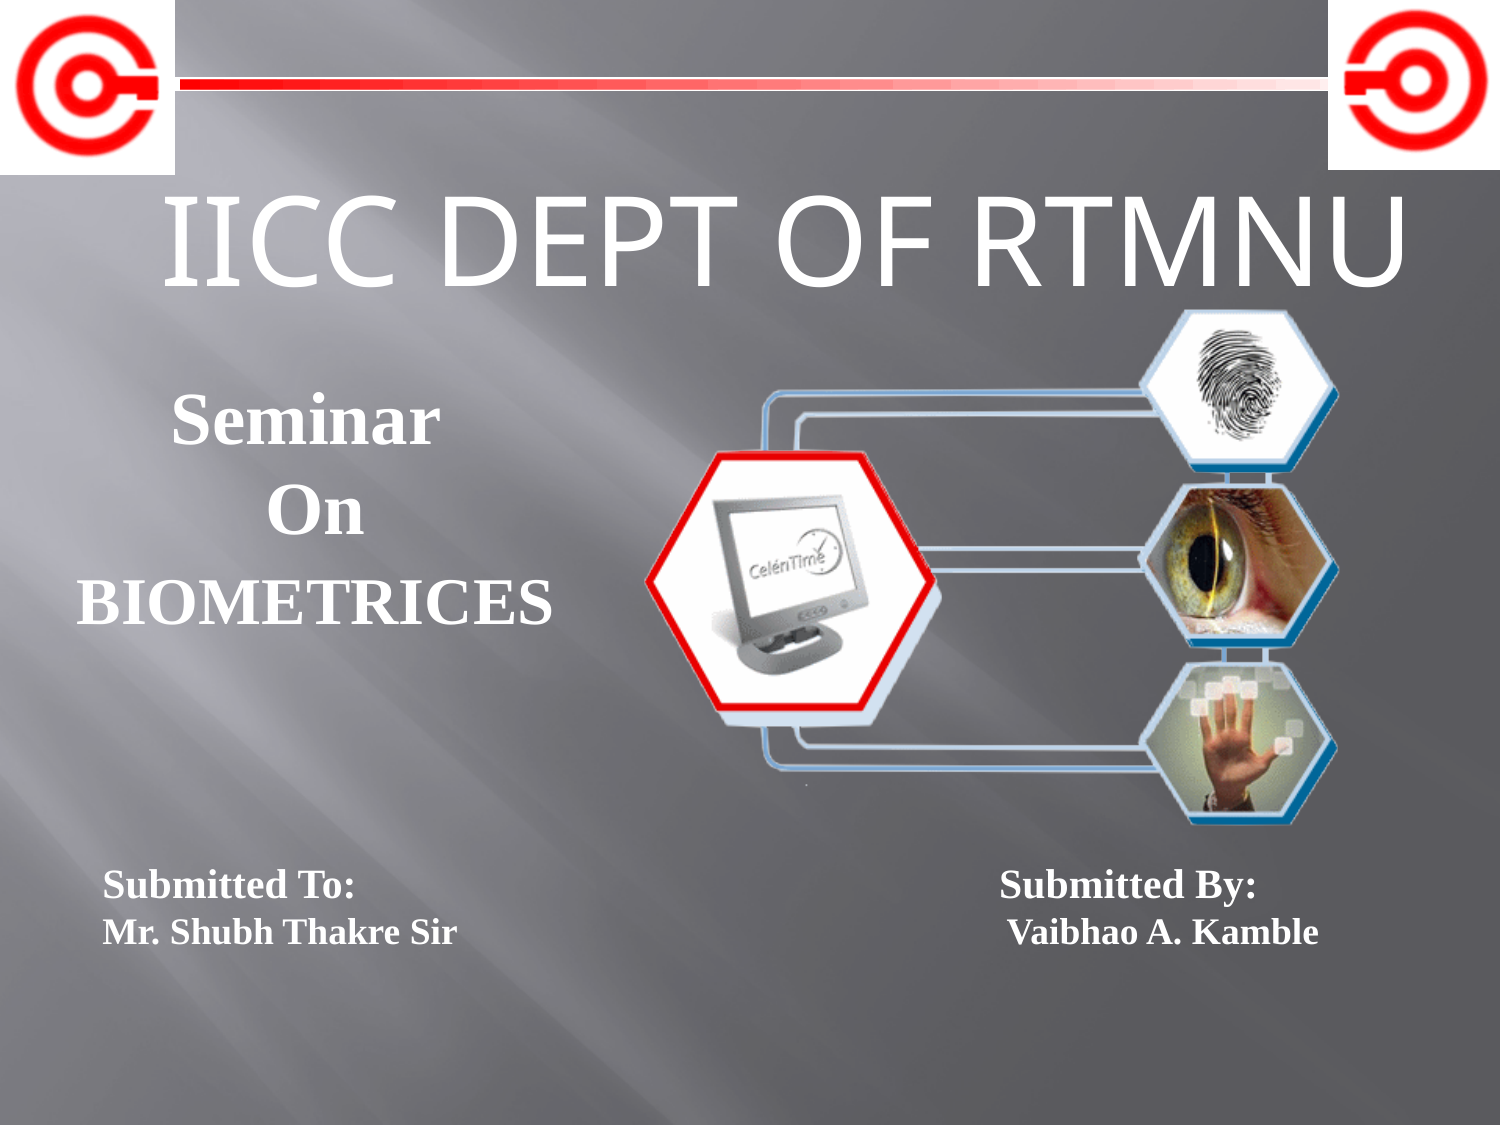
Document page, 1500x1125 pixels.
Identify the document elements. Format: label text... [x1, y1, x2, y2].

text_box Submitted To: Submitted By: Mr. Shubh Thakre Sir Vaibhao A. Kamble [87, 849, 1500, 960]
picture [637, 299, 1380, 841]
text_box Seminar On BIOMETRICES [0, 362, 613, 648]
text_box IICC DEPT OF RTMNU [74, 142, 1500, 330]
picture [0, 0, 1500, 176]
